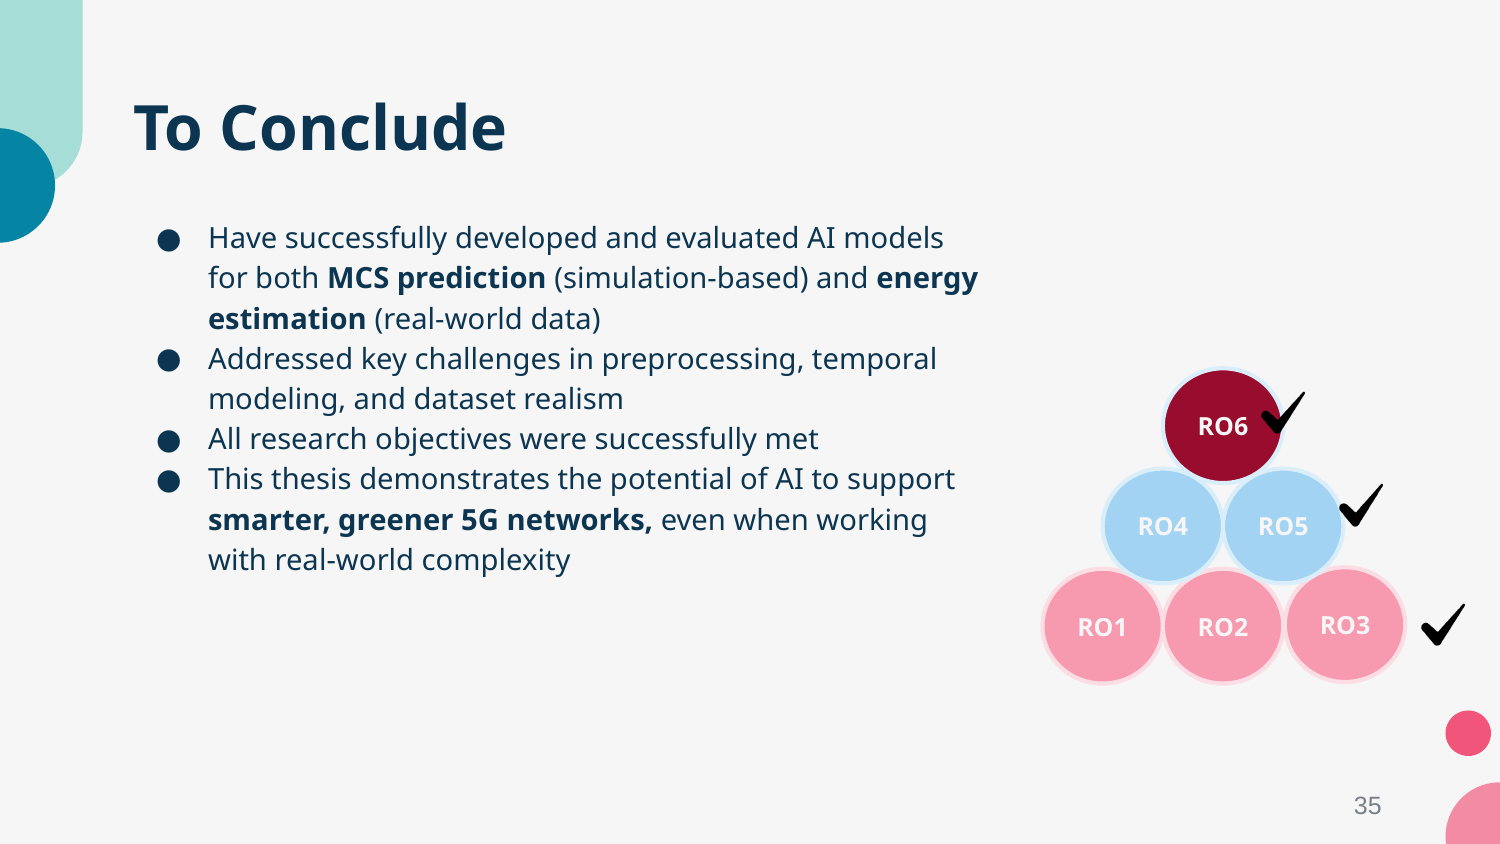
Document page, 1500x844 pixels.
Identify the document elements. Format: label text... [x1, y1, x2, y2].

text_box RO2 [1160, 566, 1284, 686]
title To Conclude [118, 72, 1382, 167]
text_box RO4 [1100, 466, 1223, 586]
picture [1418, 600, 1468, 650]
picture [1258, 388, 1308, 438]
text_box RO1 [1040, 566, 1163, 686]
text_box RO6 [1160, 366, 1283, 486]
text_box RO3 [1282, 565, 1408, 685]
picture [1336, 480, 1386, 530]
text_box RO5 [1220, 466, 1344, 586]
slide_number 35 [1059, 782, 1397, 828]
list Have successfully developed and evaluated AI models for both MCS prediction (simulation-based) and energy estimation (real-world data) Addressed key challenges in preprocessing, temporal modeling, and dataset realism All research objectives were successfully met This thesis demonstrates the potential of AI to support smarter, greener 5G networks, even when working with real-world complexity [118, 199, 1001, 730]
